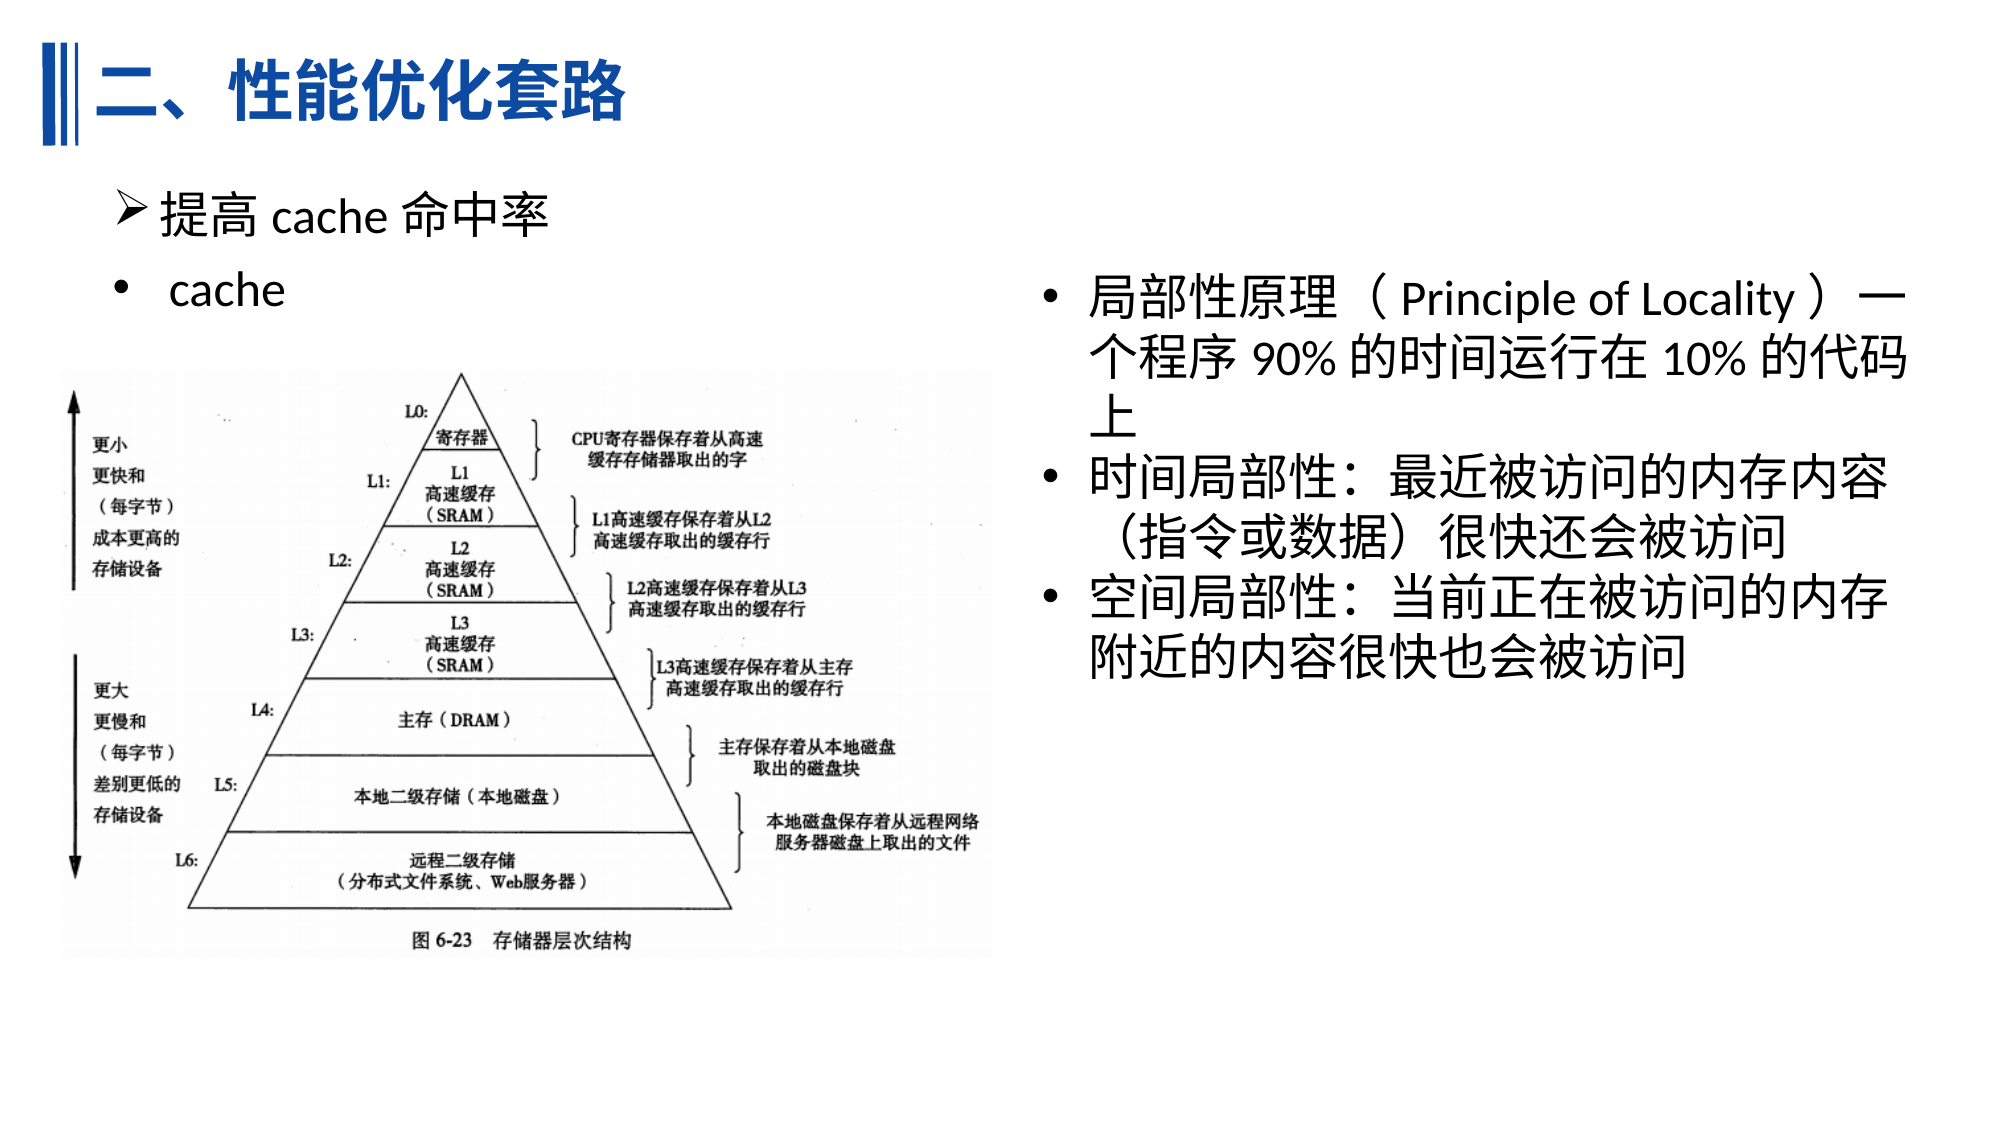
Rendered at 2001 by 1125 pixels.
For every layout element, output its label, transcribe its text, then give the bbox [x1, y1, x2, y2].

text_box 提高cache命中率 cache [97, 146, 1942, 324]
text_box 局部性原理（Principle of Locality）一个程序90%的时间运行在10%的代码上 时间局部性：最近被访问的内存内容（指令或数据）很快还会被访问 空间局部性：当前正在被访问的内存附近的内容很快也会被访问 [1027, 257, 1942, 738]
title 二、性能优化套路 [78, 44, 1942, 144]
picture [60, 371, 993, 959]
